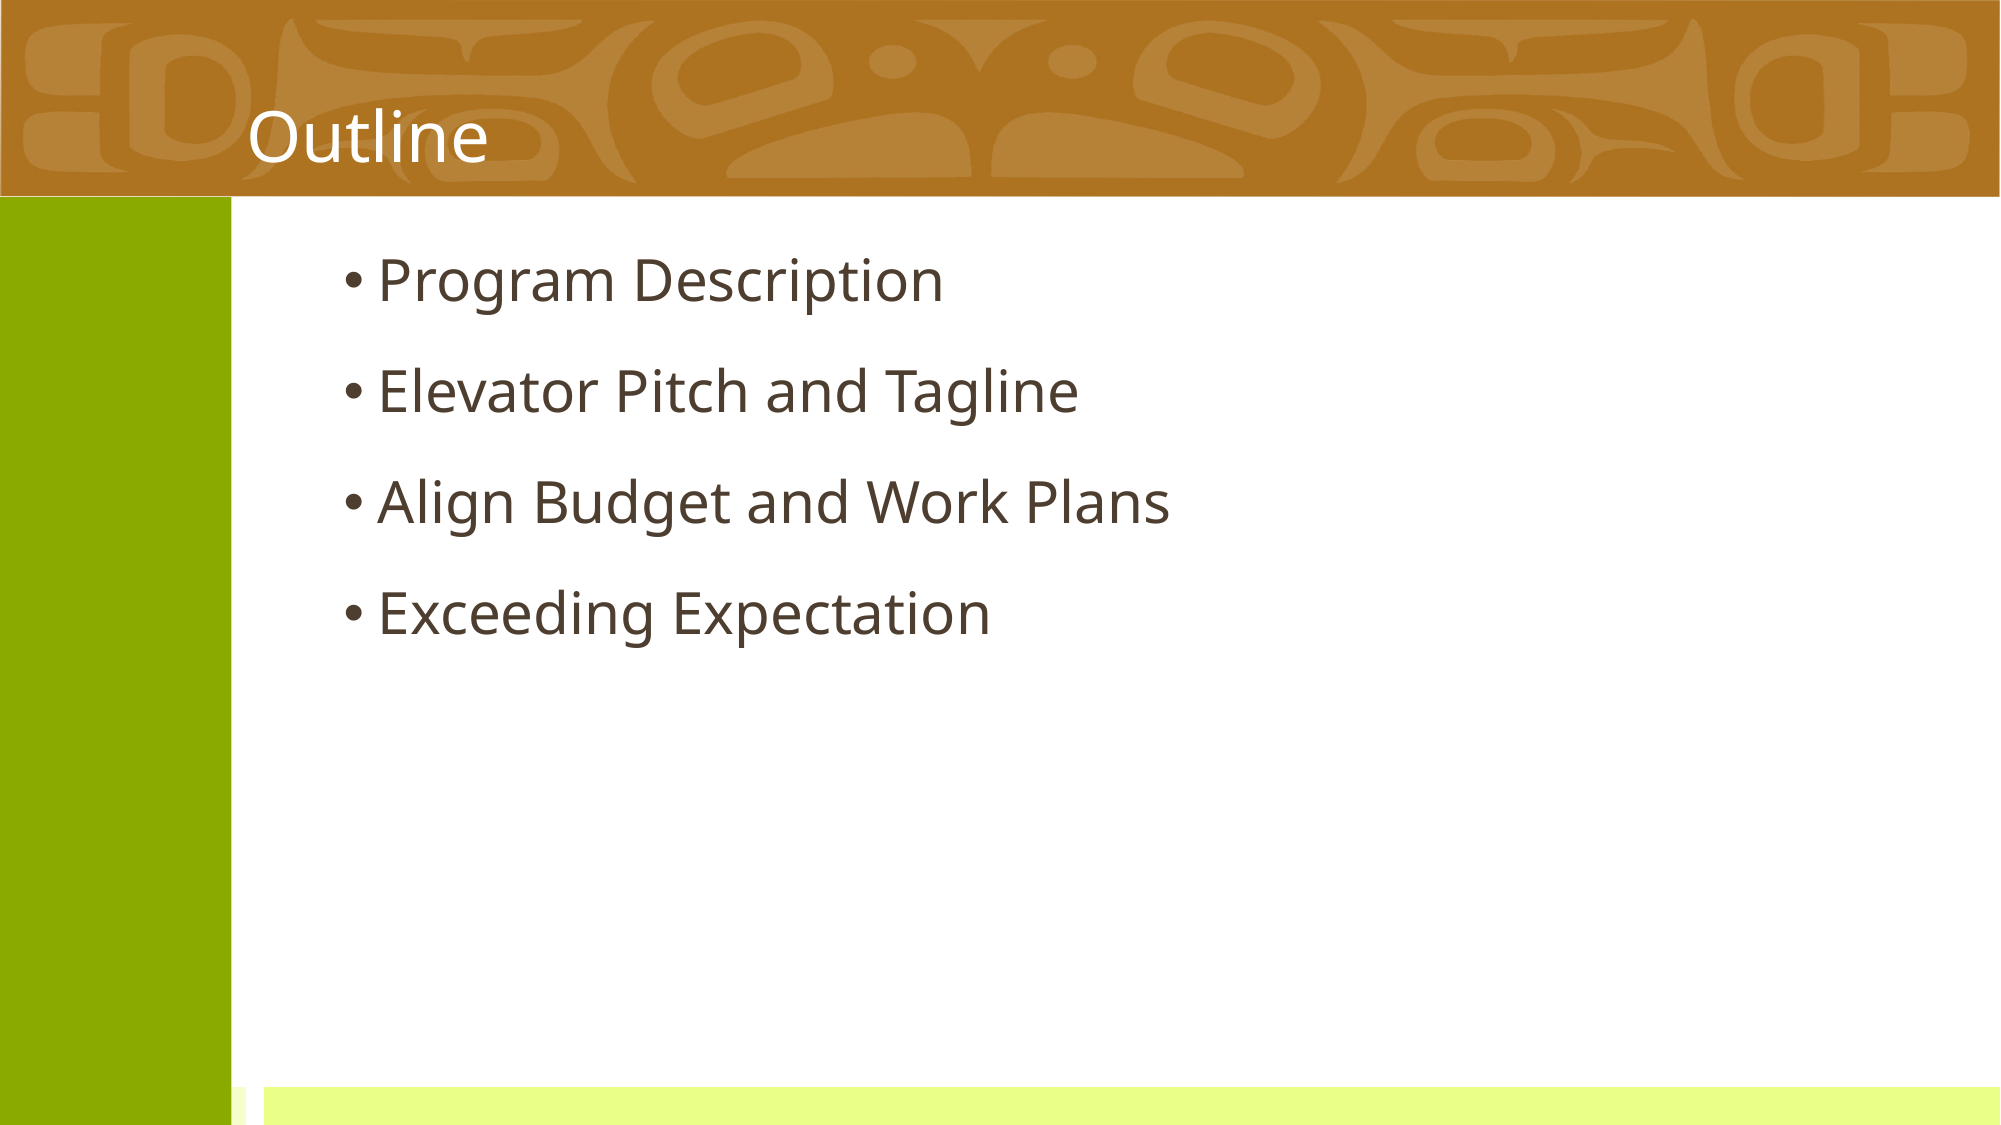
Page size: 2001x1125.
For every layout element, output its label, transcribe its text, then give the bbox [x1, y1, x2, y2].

list Program Description Elevator Pitch and Tagline Align Budget and Work Plans Exceeding Expectation [328, 244, 1955, 1041]
picture [0, 0, 2000, 197]
text_box [0, 197, 232, 1125]
